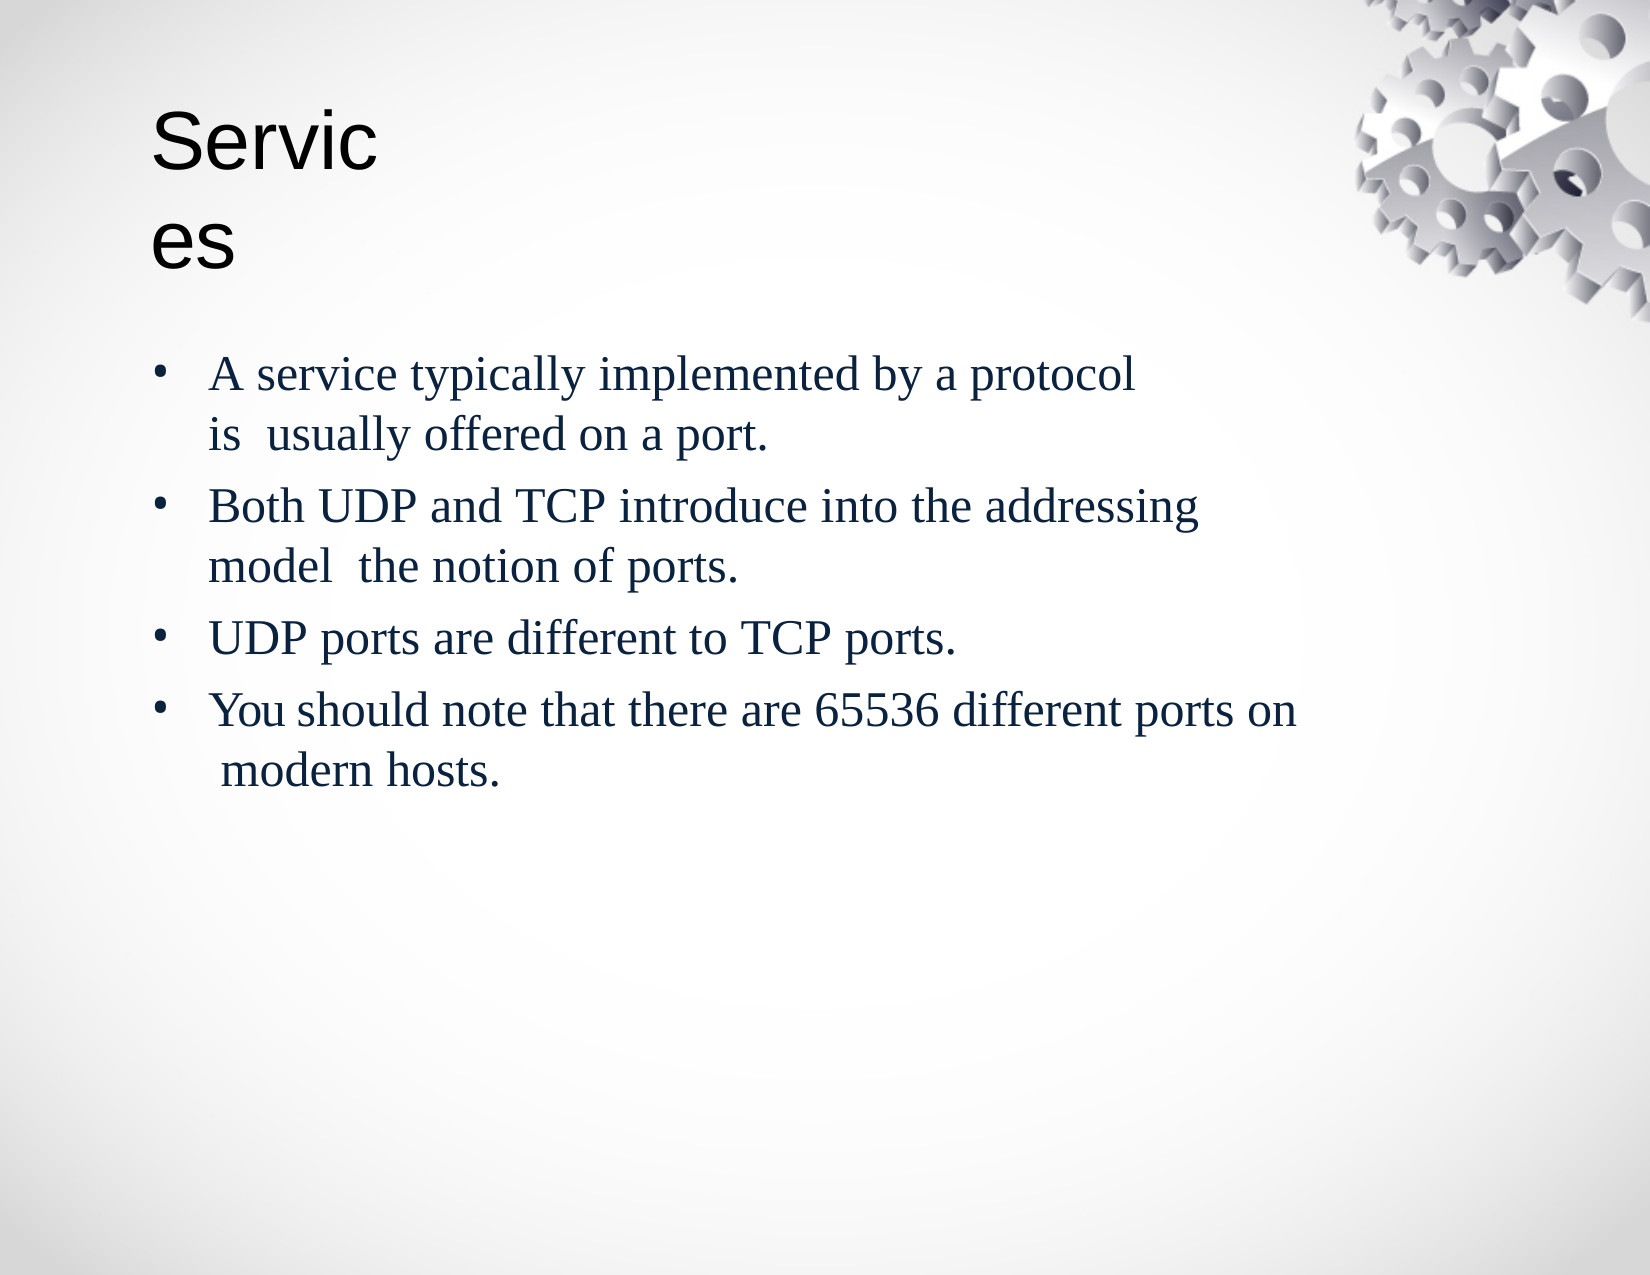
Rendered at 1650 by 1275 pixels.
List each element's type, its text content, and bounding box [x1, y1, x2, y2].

picture [0, 0, 1650, 1275]
text_box A service typically implemented by a protocol is usually offered on a port. Both UDP and TCP introduce into the addressing model the notion of ports. UDP ports are different to TCP ports. You should note that there are 65536 different ports on modern hosts. [149, 338, 1334, 797]
title Services [147, 77, 407, 293]
